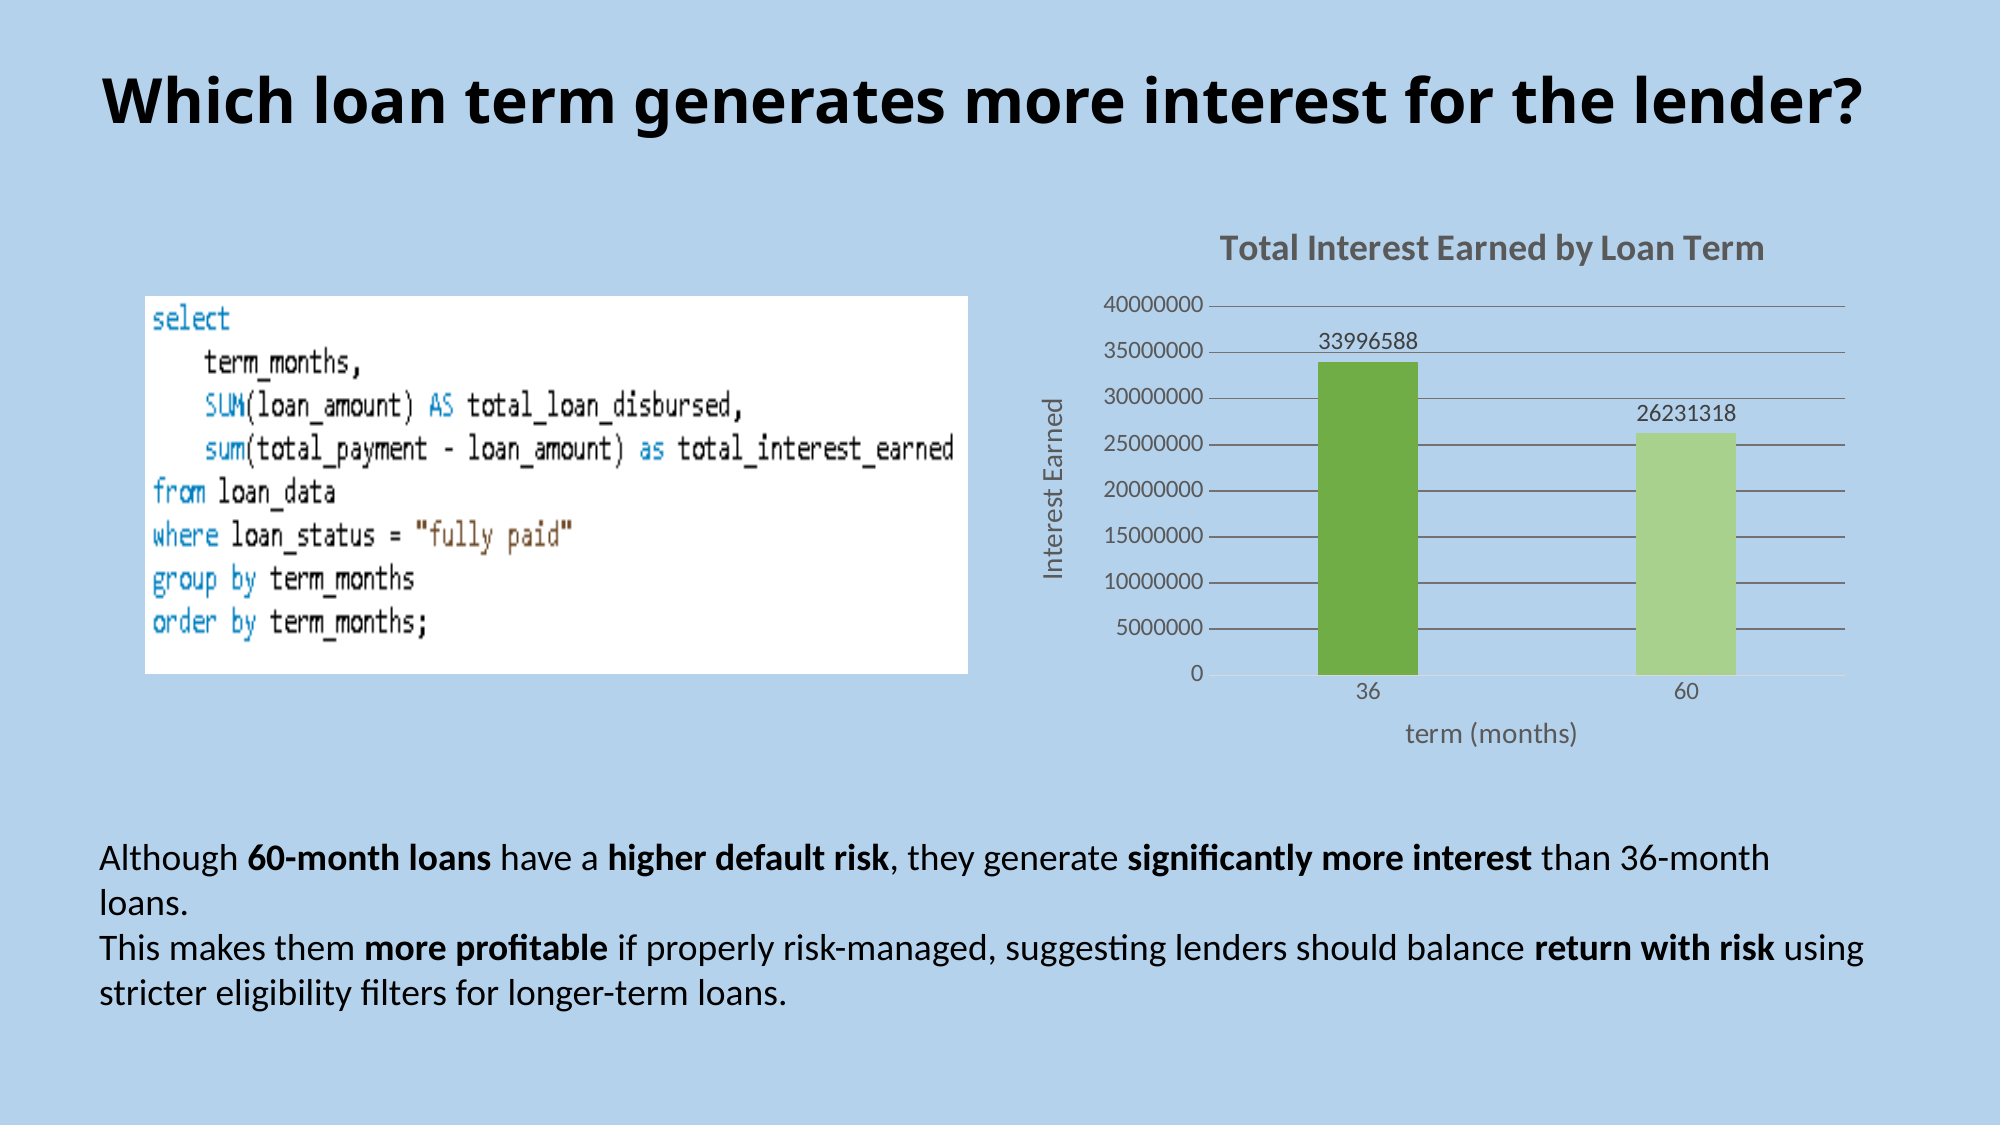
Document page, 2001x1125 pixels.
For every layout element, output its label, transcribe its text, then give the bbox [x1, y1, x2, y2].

chart [1012, 202, 1863, 791]
title Which loan term generates more interest for the lender? [84, 29, 1883, 178]
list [145, 296, 968, 674]
text_box Although 60-month loans have a higher default risk, they generate significantly more interest than 36-month loans. This makes them more profitable if properly risk-managed, suggesting lenders should balance return with risk using stricter eligibility filters for longer-term loans. [84, 826, 1883, 1021]
